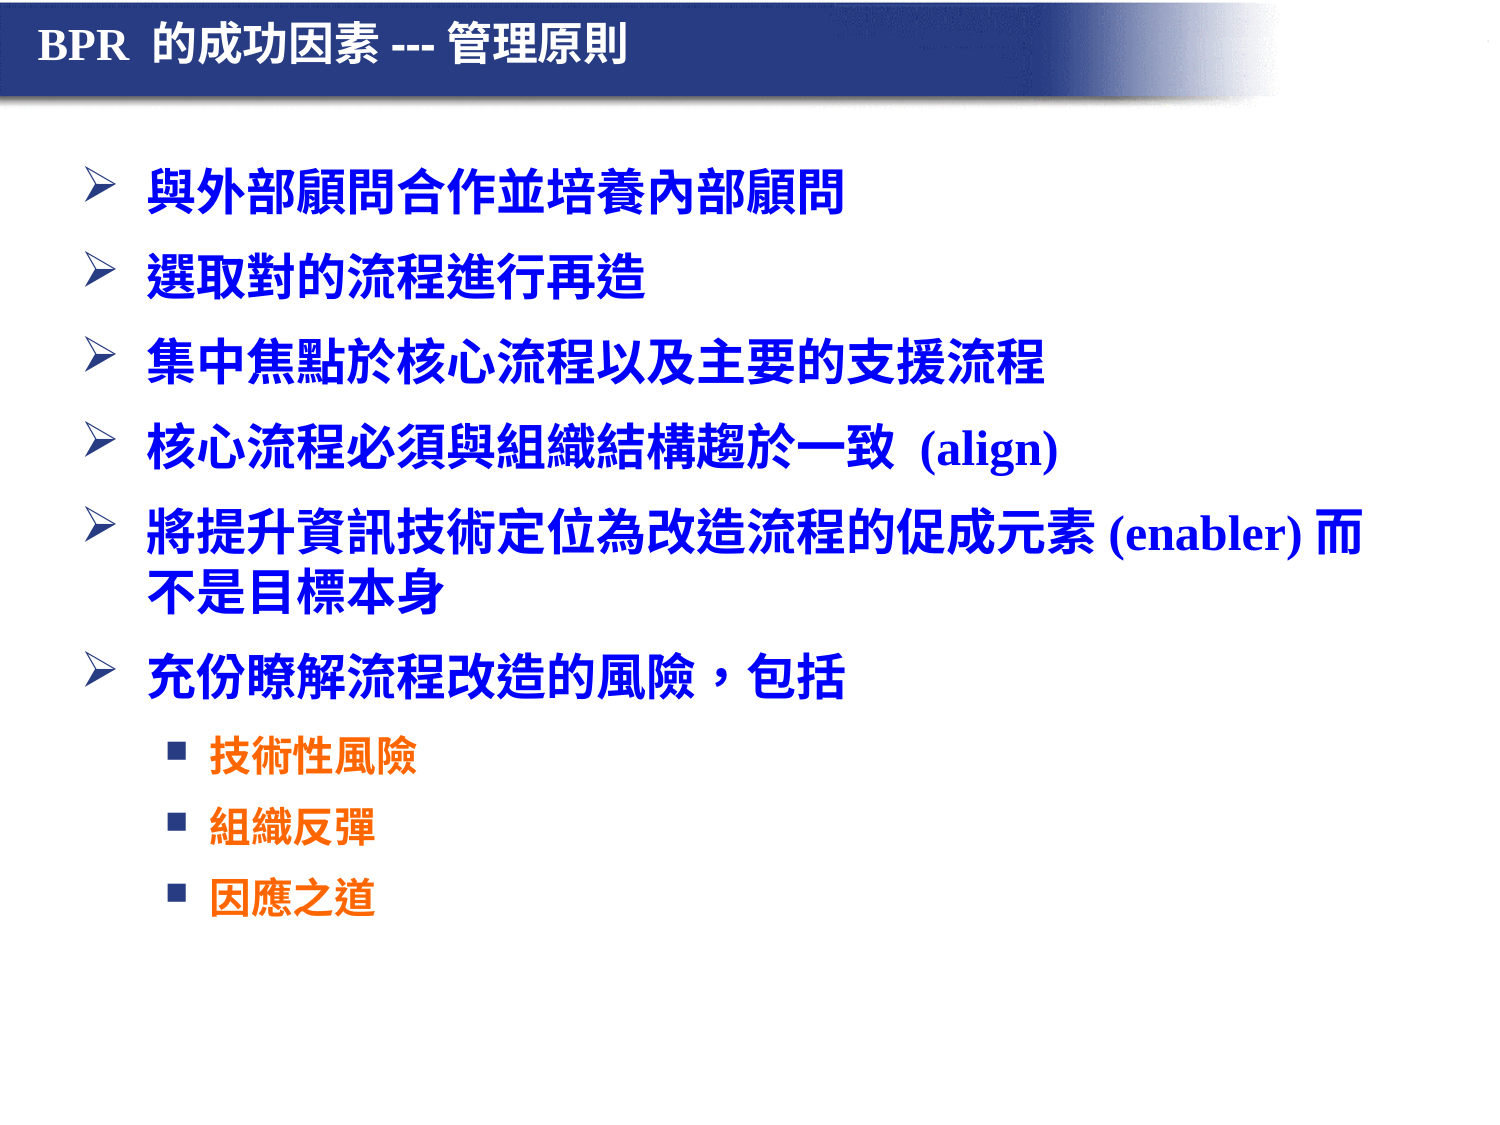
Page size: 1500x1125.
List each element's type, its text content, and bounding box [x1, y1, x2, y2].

picture [0, 0, 1500, 114]
title BPR 的成功因素---管理原則 [37, 0, 1163, 93]
list 與外部顅問合作並培養內部顅問 選取對的流程進行再造 集中焦點於核心流程以及主要的支援流程 核心流程必須與組織結構趨於一致 (align) 將提升資訊技術定位為改造流程的促成元素(enabler)而不是目標本身 充份瞭解流程改造的風險，包括 技術性風險 組織反彈 因應之道 [80, 160, 1381, 1059]
